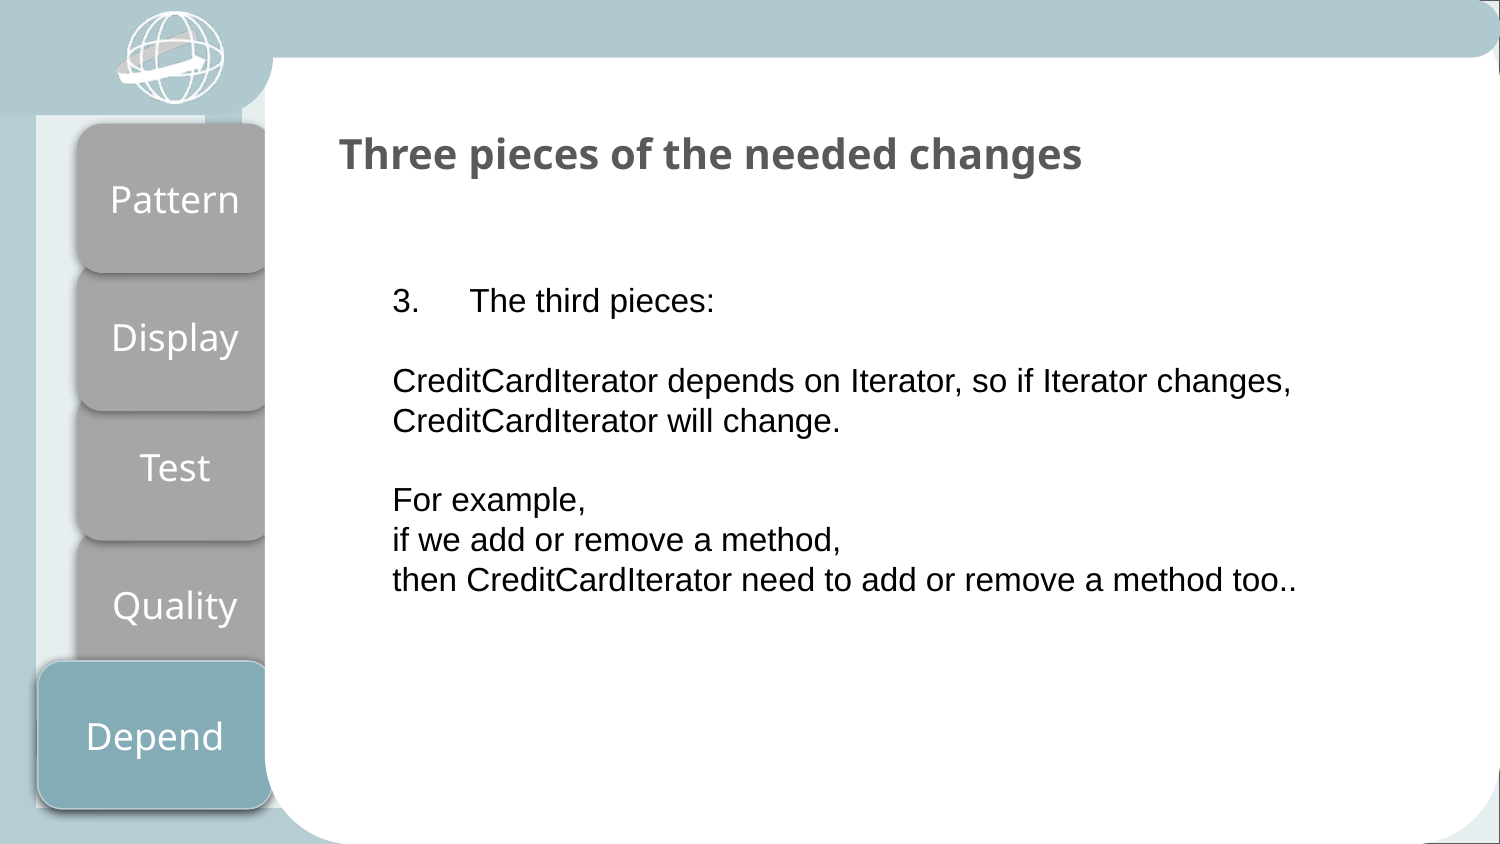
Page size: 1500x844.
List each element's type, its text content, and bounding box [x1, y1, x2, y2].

text_box Three pieces of the needed changes [323, 113, 1500, 197]
text_box 3. The third pieces: CreditCardIterator depends on Iterator, so if Iterator changes, CreditCardIterator will change. For example, if we add or remove a method, then CreditCardIterator need to add or remove a method too.. [377, 263, 1500, 813]
picture [116, 11, 224, 104]
